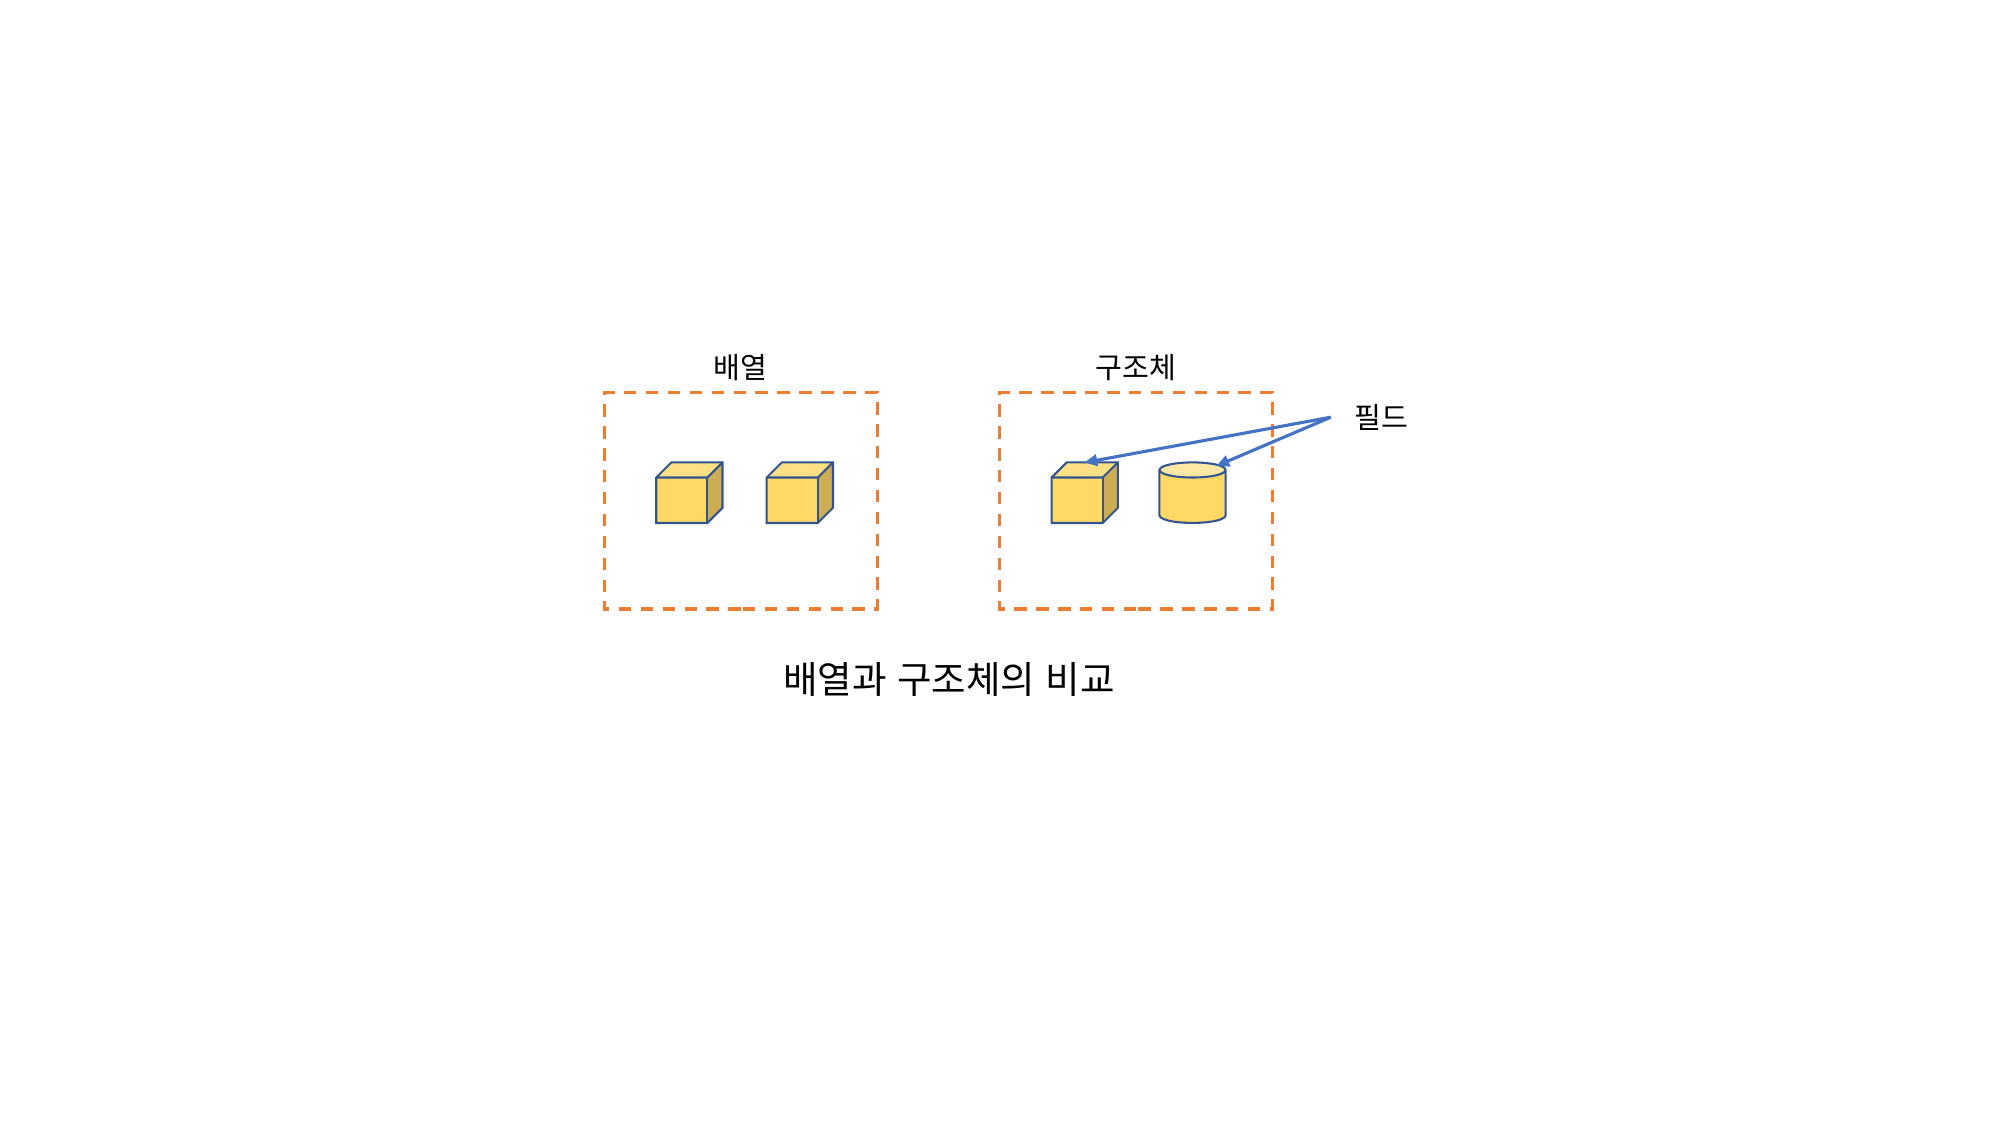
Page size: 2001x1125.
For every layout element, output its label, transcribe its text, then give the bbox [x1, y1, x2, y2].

text_box 10 [771, 464, 828, 476]
text_box [603, 391, 878, 610]
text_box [1092, 417, 1216, 463]
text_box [1216, 417, 1331, 466]
text_box 배열과 구조체의 비교 [567, 648, 1331, 709]
text_box [999, 391, 1274, 610]
text_box [655, 461, 724, 525]
text_box 구조체 [1036, 341, 1236, 392]
text_box 필드 [1330, 392, 1433, 443]
text_box [765, 461, 835, 525]
text_box [1158, 463, 1227, 524]
text_box A[2] [1056, 464, 1113, 476]
text_box A[0] [661, 464, 718, 476]
text_box [1050, 461, 1119, 525]
text_box 배열 [641, 341, 841, 392]
